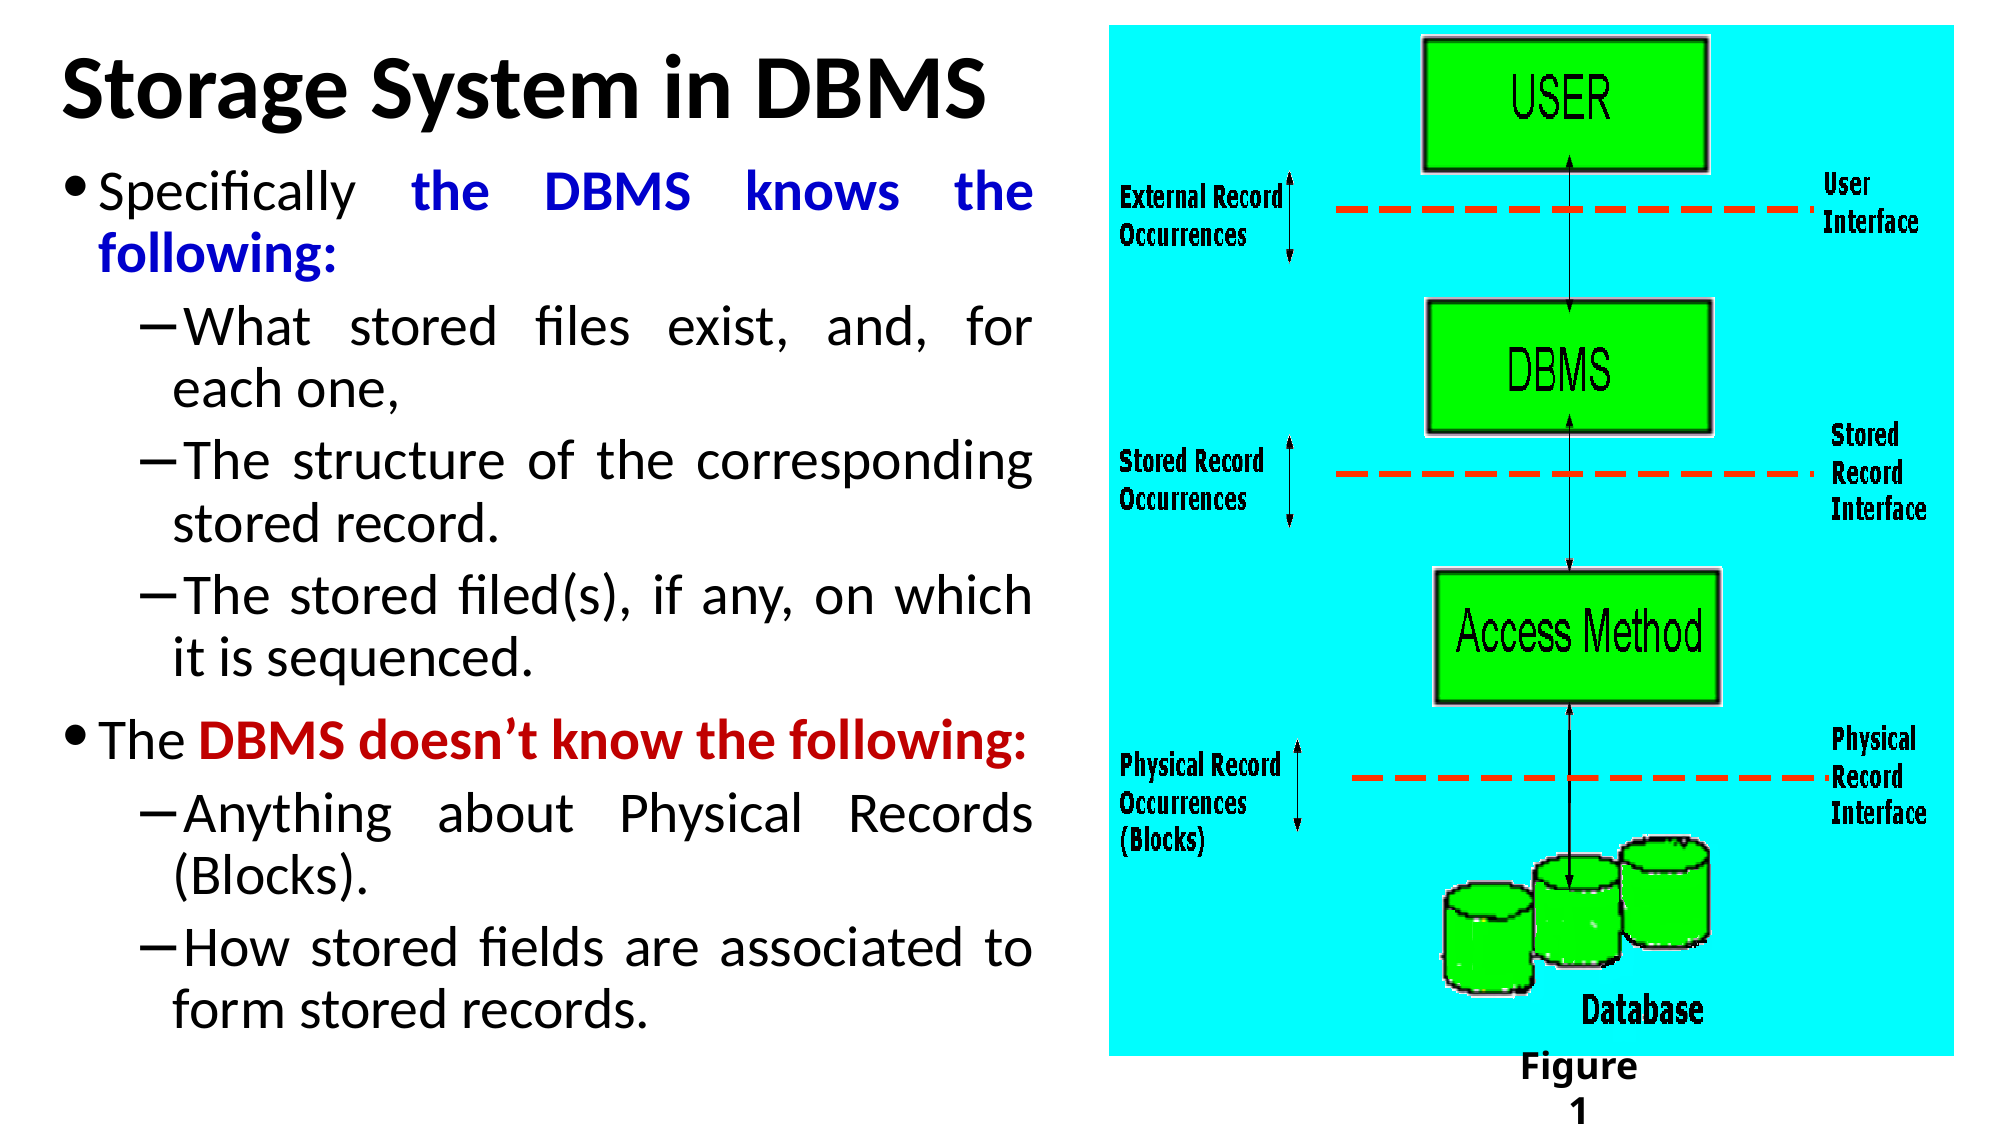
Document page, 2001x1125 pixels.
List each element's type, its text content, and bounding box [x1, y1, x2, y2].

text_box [1108, 25, 1954, 1100]
list Specifically the DBMS knows the following: What stored files exist, and, for each one, The structure of the corresponding stored record. The stored filed(s), if any, on which it is sequenced. The DBMS doesn’t know the following: Anything about Physical Records (Blocks). How stored fields are associated to form stored records. [46, 153, 1050, 1082]
title Storage System in DBMS [46, 26, 1050, 150]
